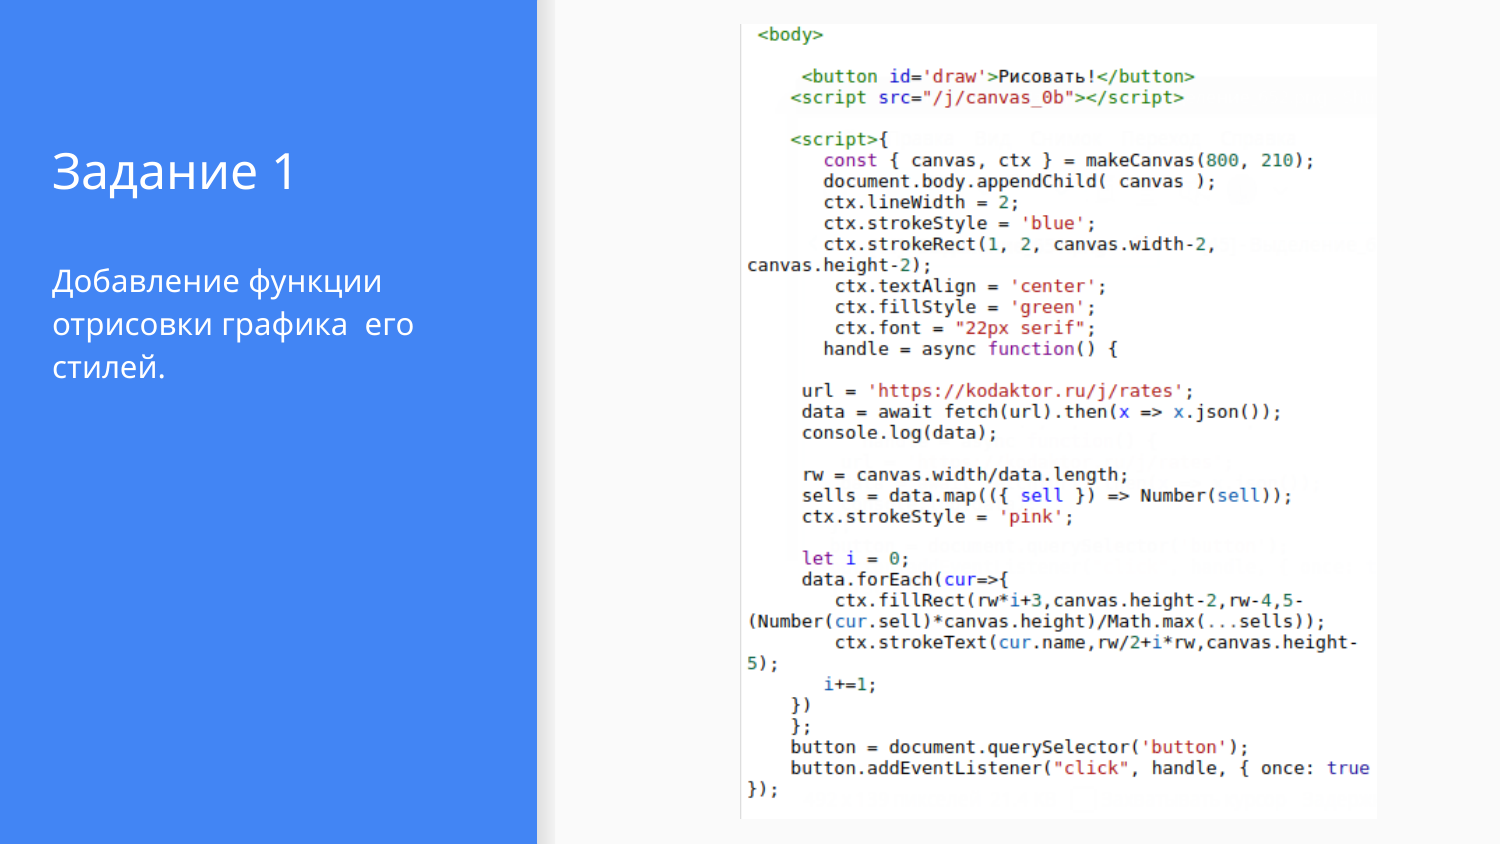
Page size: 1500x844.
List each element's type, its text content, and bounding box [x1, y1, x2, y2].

picture [740, 24, 1377, 819]
title Задание 1 [37, 58, 498, 216]
list Добавление функции отрисовки графика его стилей. [37, 240, 498, 760]
